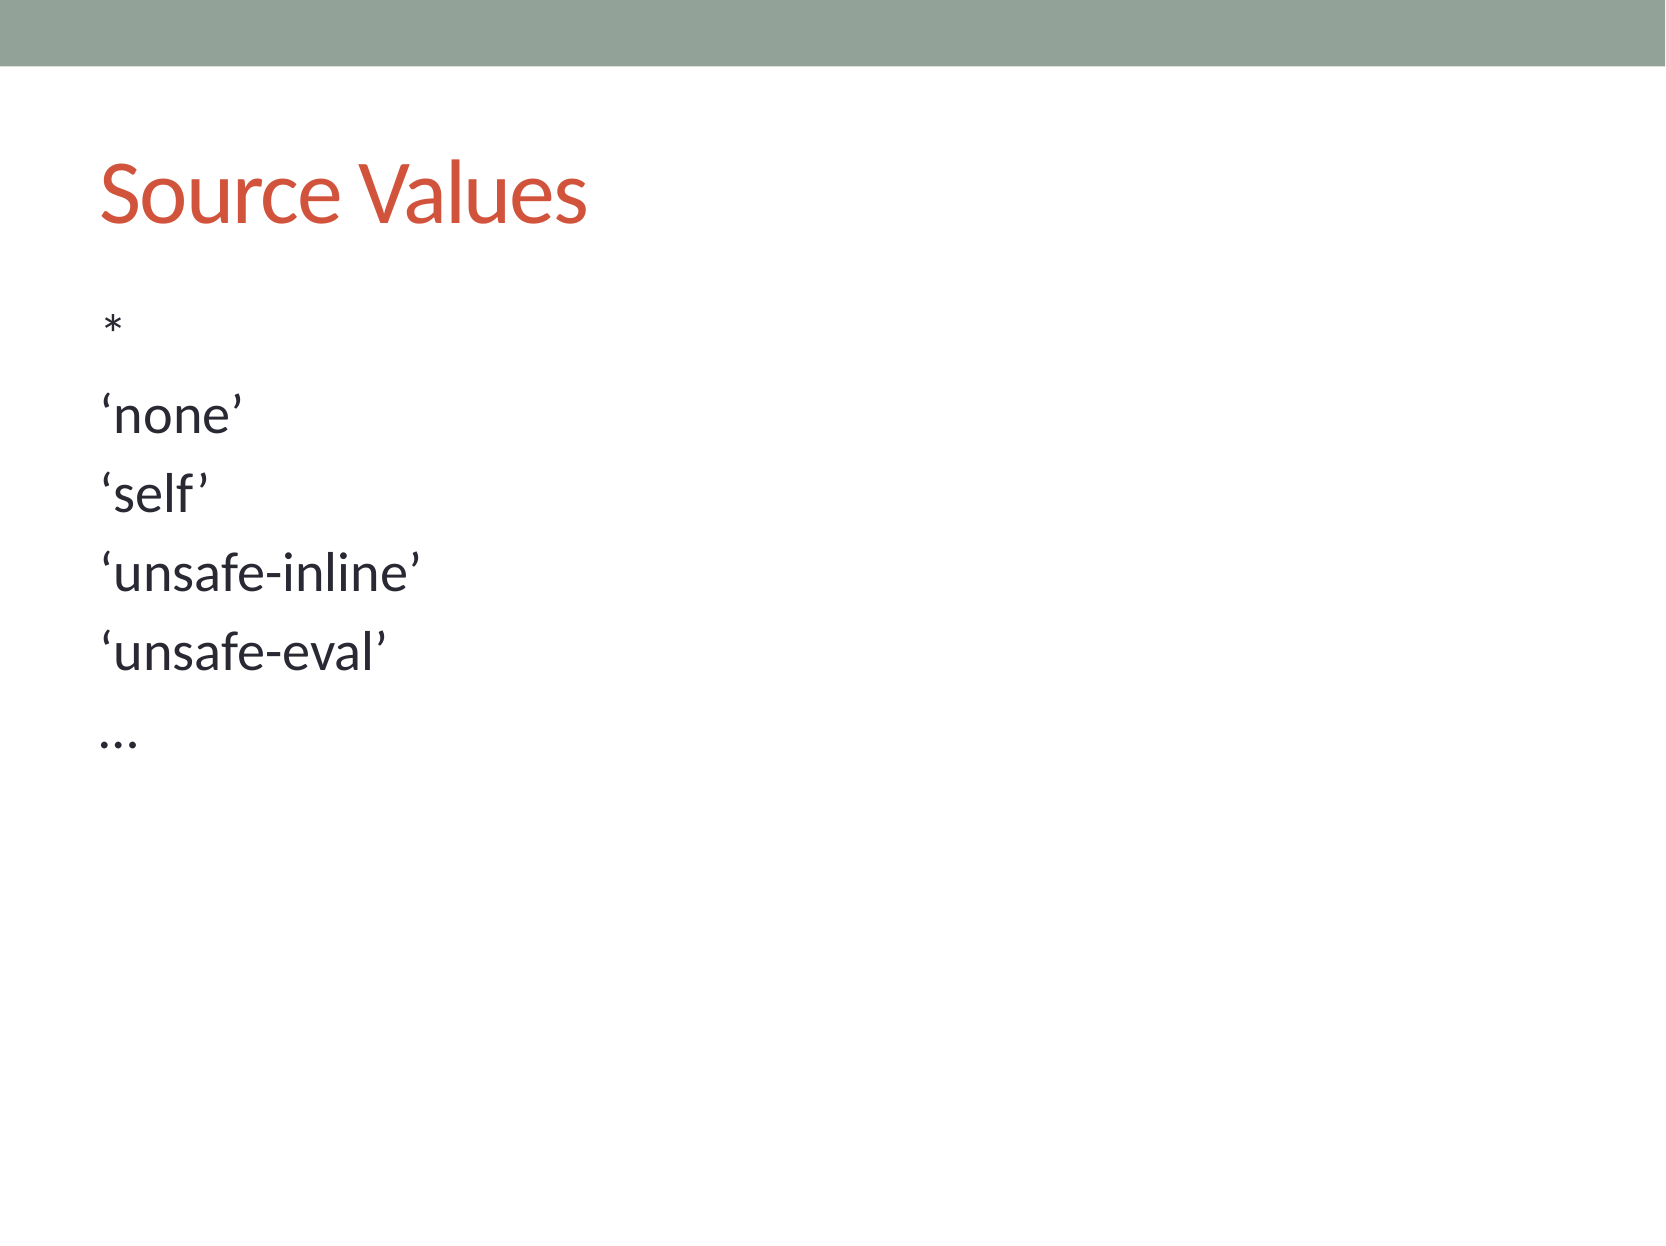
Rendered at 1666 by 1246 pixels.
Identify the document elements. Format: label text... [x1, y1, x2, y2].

list * ‘none’ ‘self’ ‘unsafe-inline’ ‘unsafe-eval’ … [83, 290, 1582, 1176]
title Source Values [83, 96, 1582, 277]
